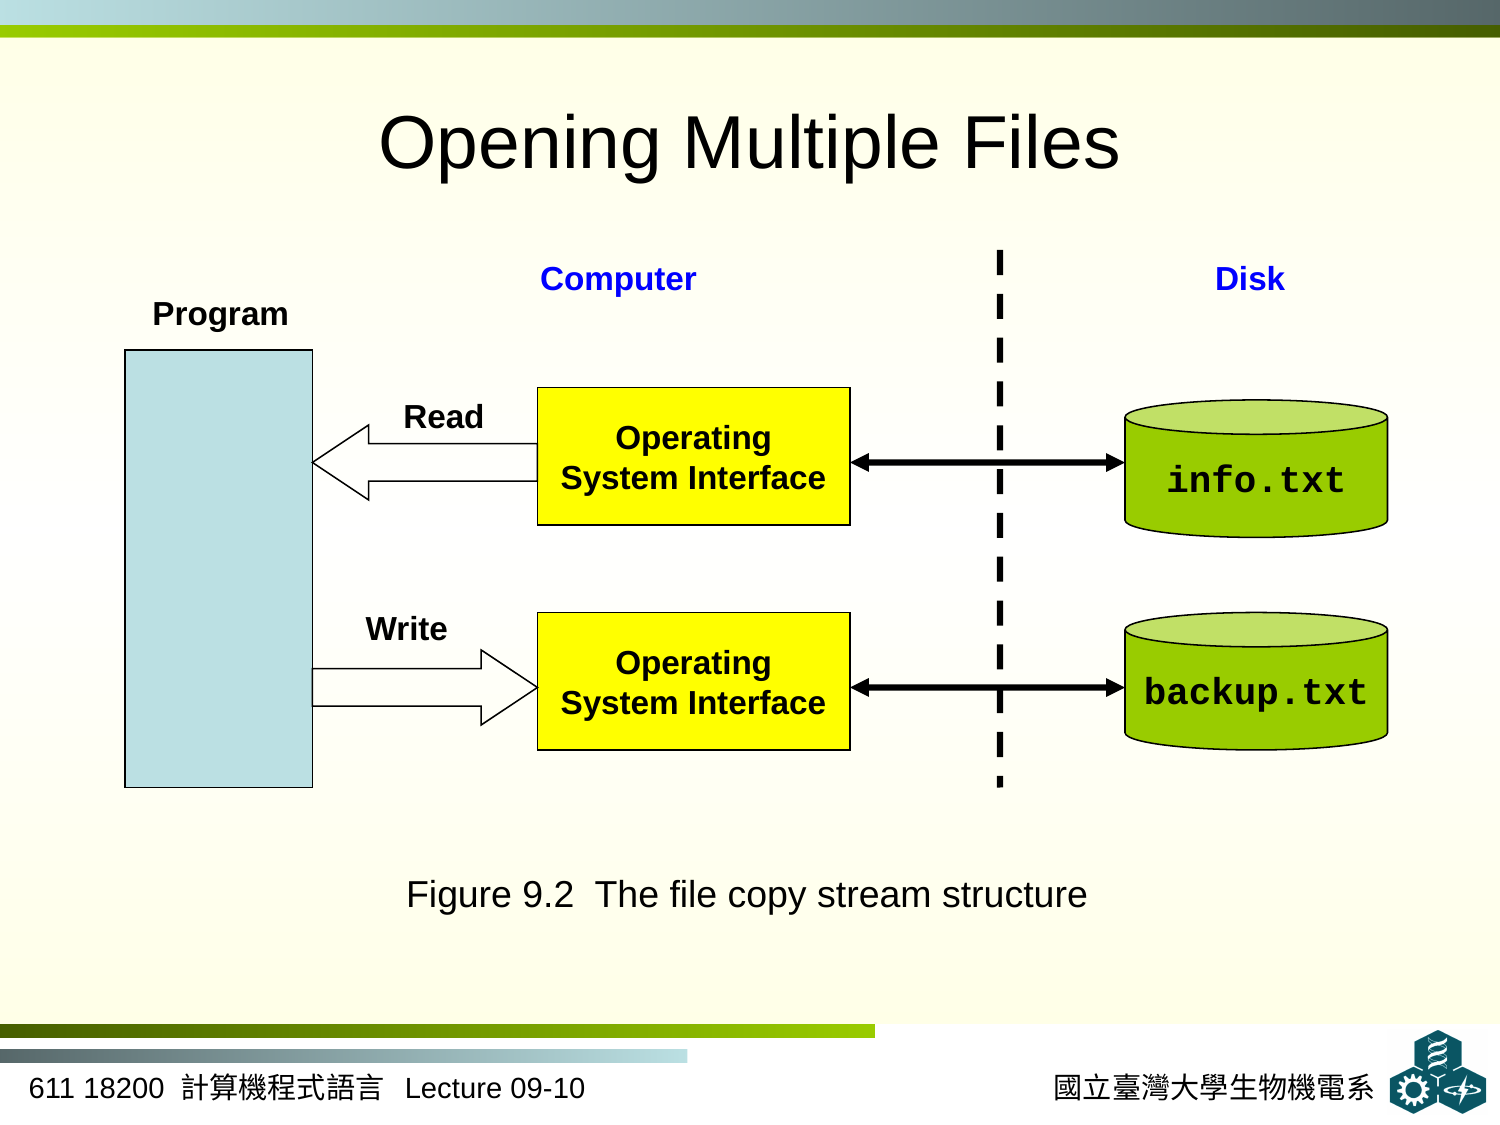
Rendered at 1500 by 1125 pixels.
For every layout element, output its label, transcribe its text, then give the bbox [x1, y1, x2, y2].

picture [1387, 1029, 1488, 1115]
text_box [124, 249, 1388, 924]
title Opening Multiple Files [74, 44, 1426, 233]
